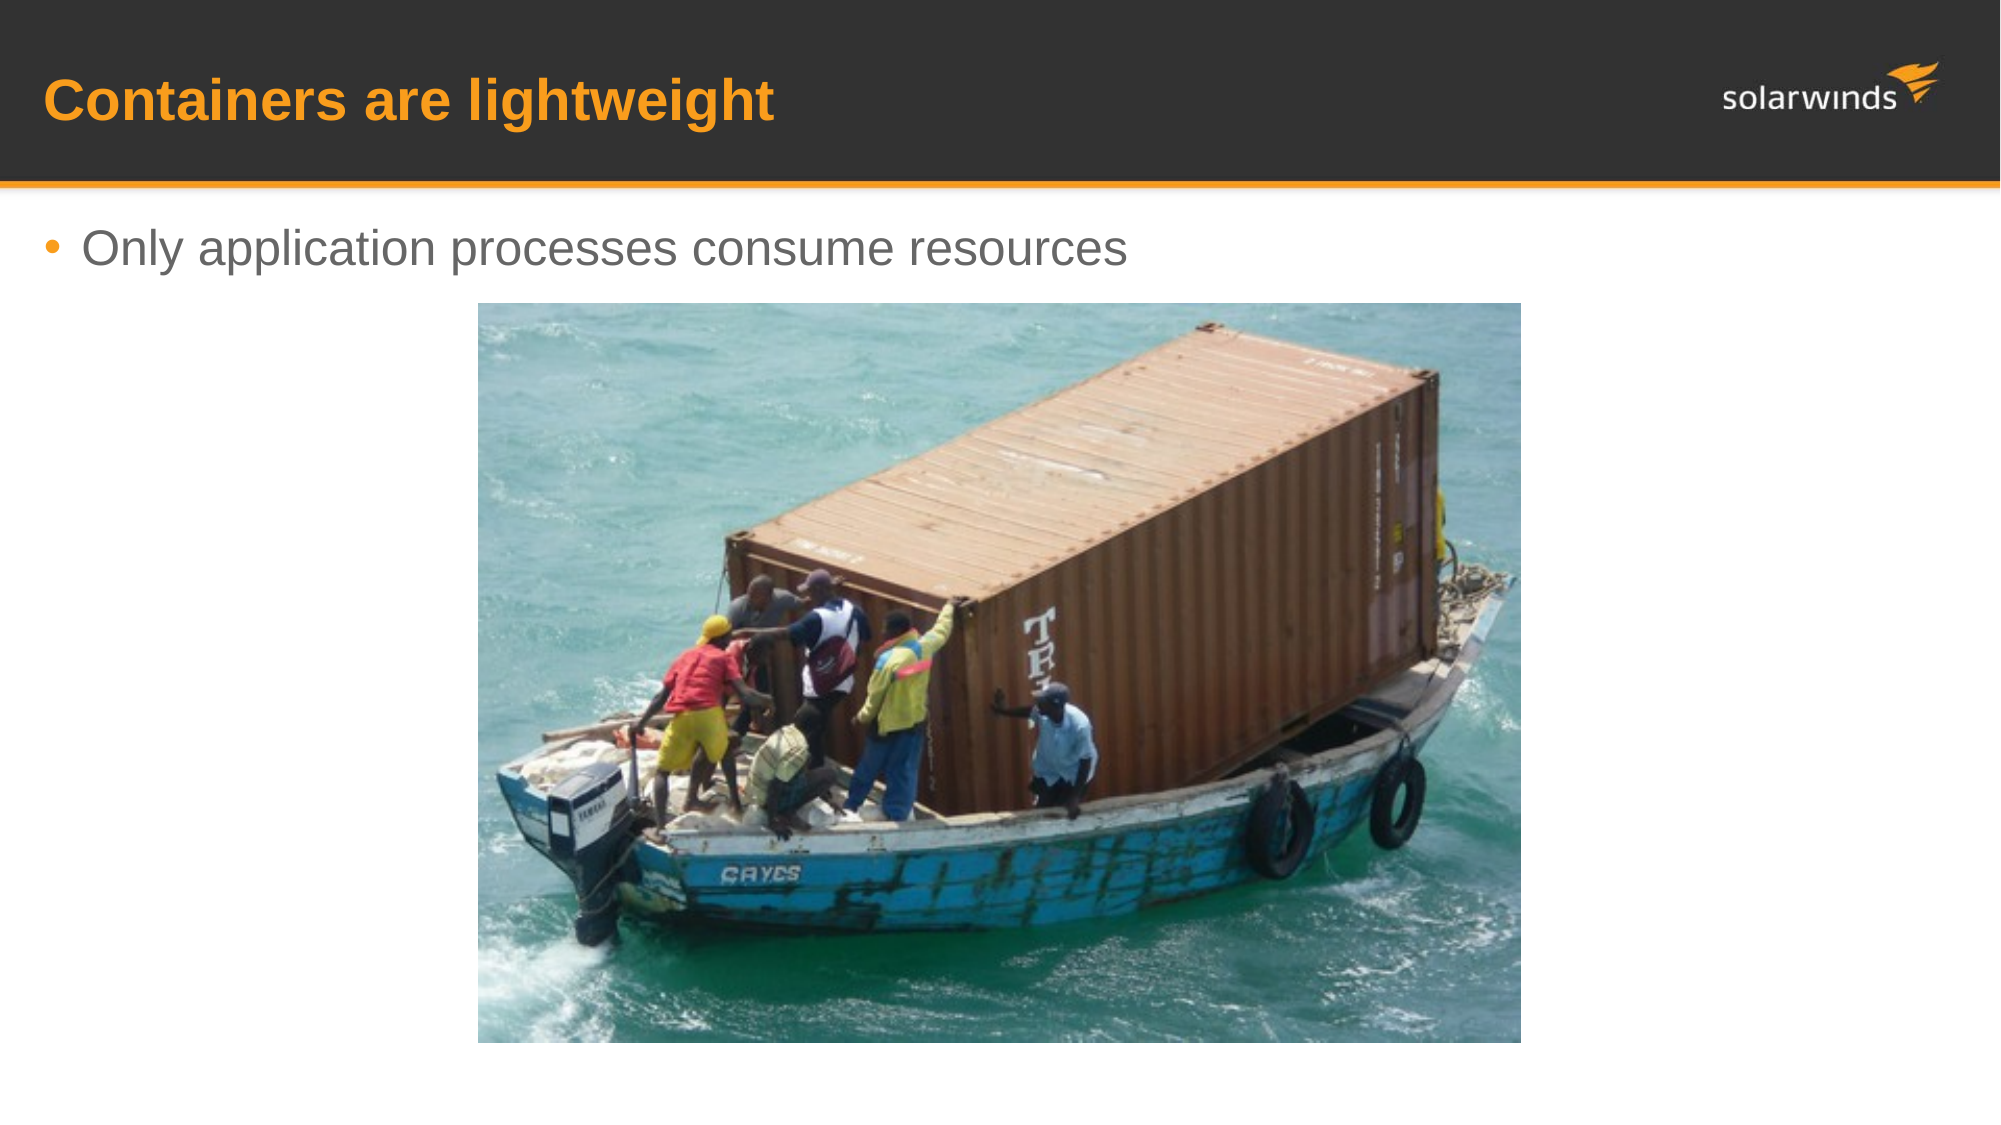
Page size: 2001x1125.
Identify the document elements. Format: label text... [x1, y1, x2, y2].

text_box Containers are lightweight [29, 54, 1647, 139]
text_box Only application processes consume resources [28, 215, 1971, 1018]
picture [0, 0, 2001, 1125]
